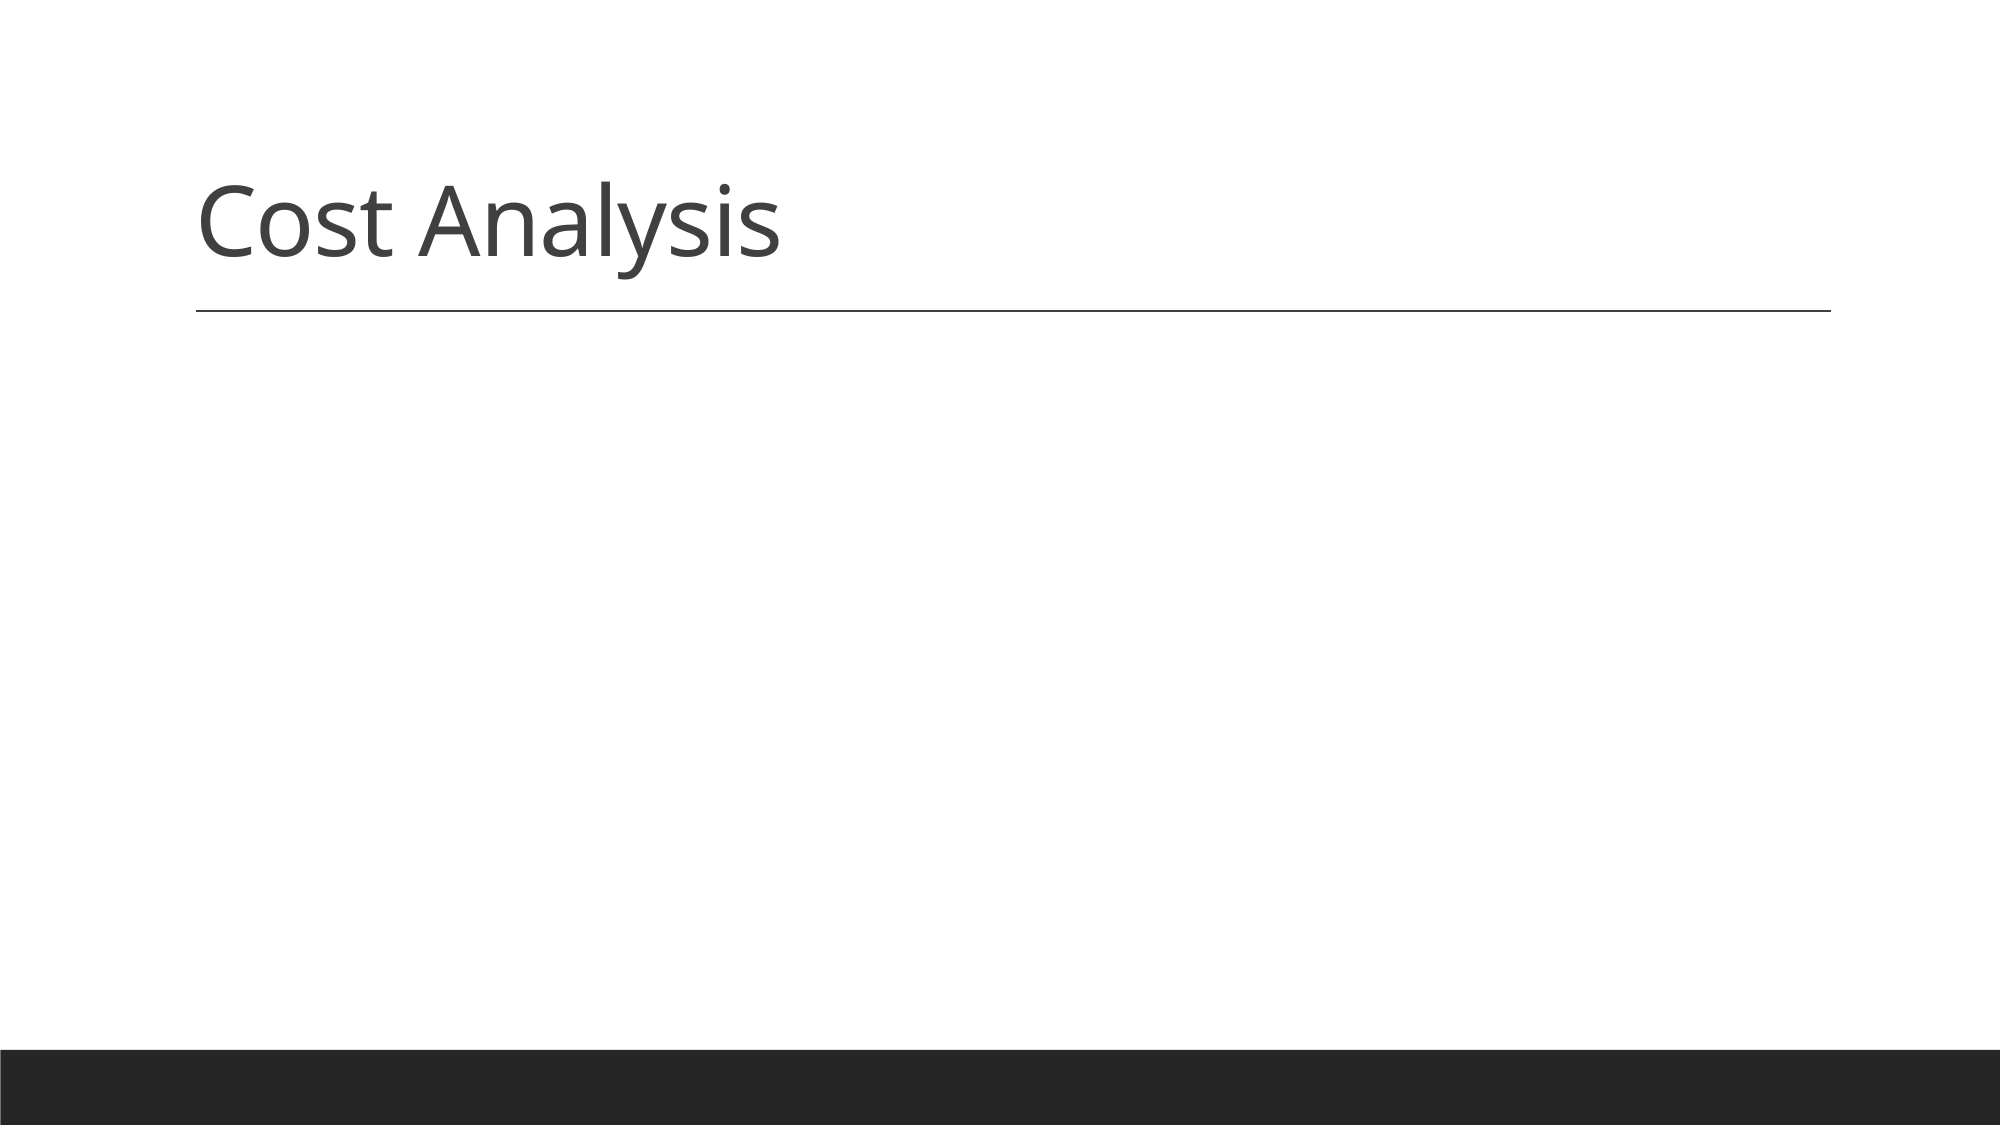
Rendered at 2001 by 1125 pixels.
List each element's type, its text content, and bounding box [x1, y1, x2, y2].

title Cost Analysis [180, 47, 1830, 285]
